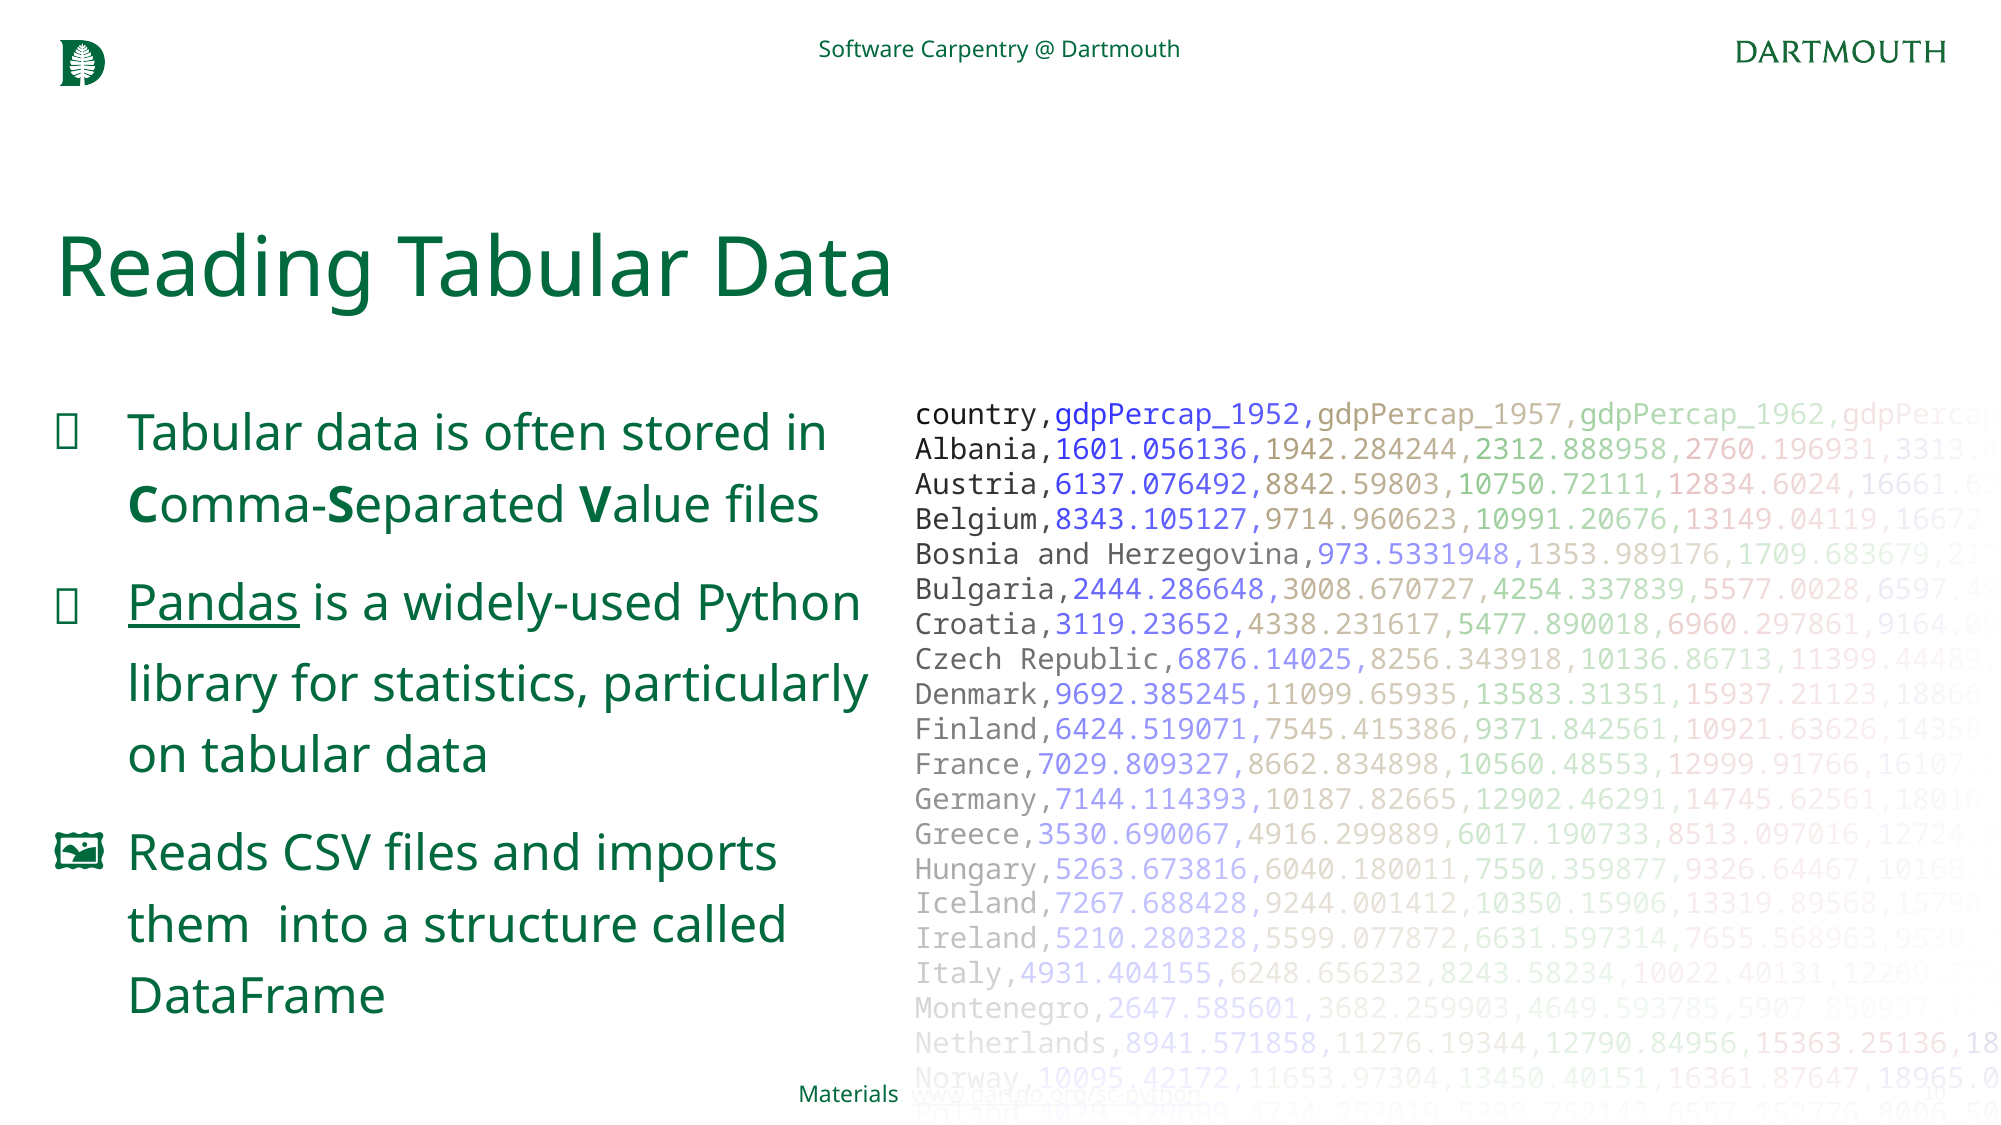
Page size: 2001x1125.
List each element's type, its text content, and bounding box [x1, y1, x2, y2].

text_box [898, 386, 2000, 1027]
picture [1735, 39, 1947, 64]
footer Software Carpentry @ Dartmouth [390, 30, 1610, 66]
title Reading Tabular Data [55, 228, 1950, 380]
picture [60, 40, 105, 86]
list Tabular data is often stored in Comma-Separated Value files Pandas is a widely-used Python library for statistics, particularly on tabular data Reads CSV files and imports them into a structure called DataFrame [52, 388, 898, 1066]
text_box [898, 1027, 2000, 1125]
